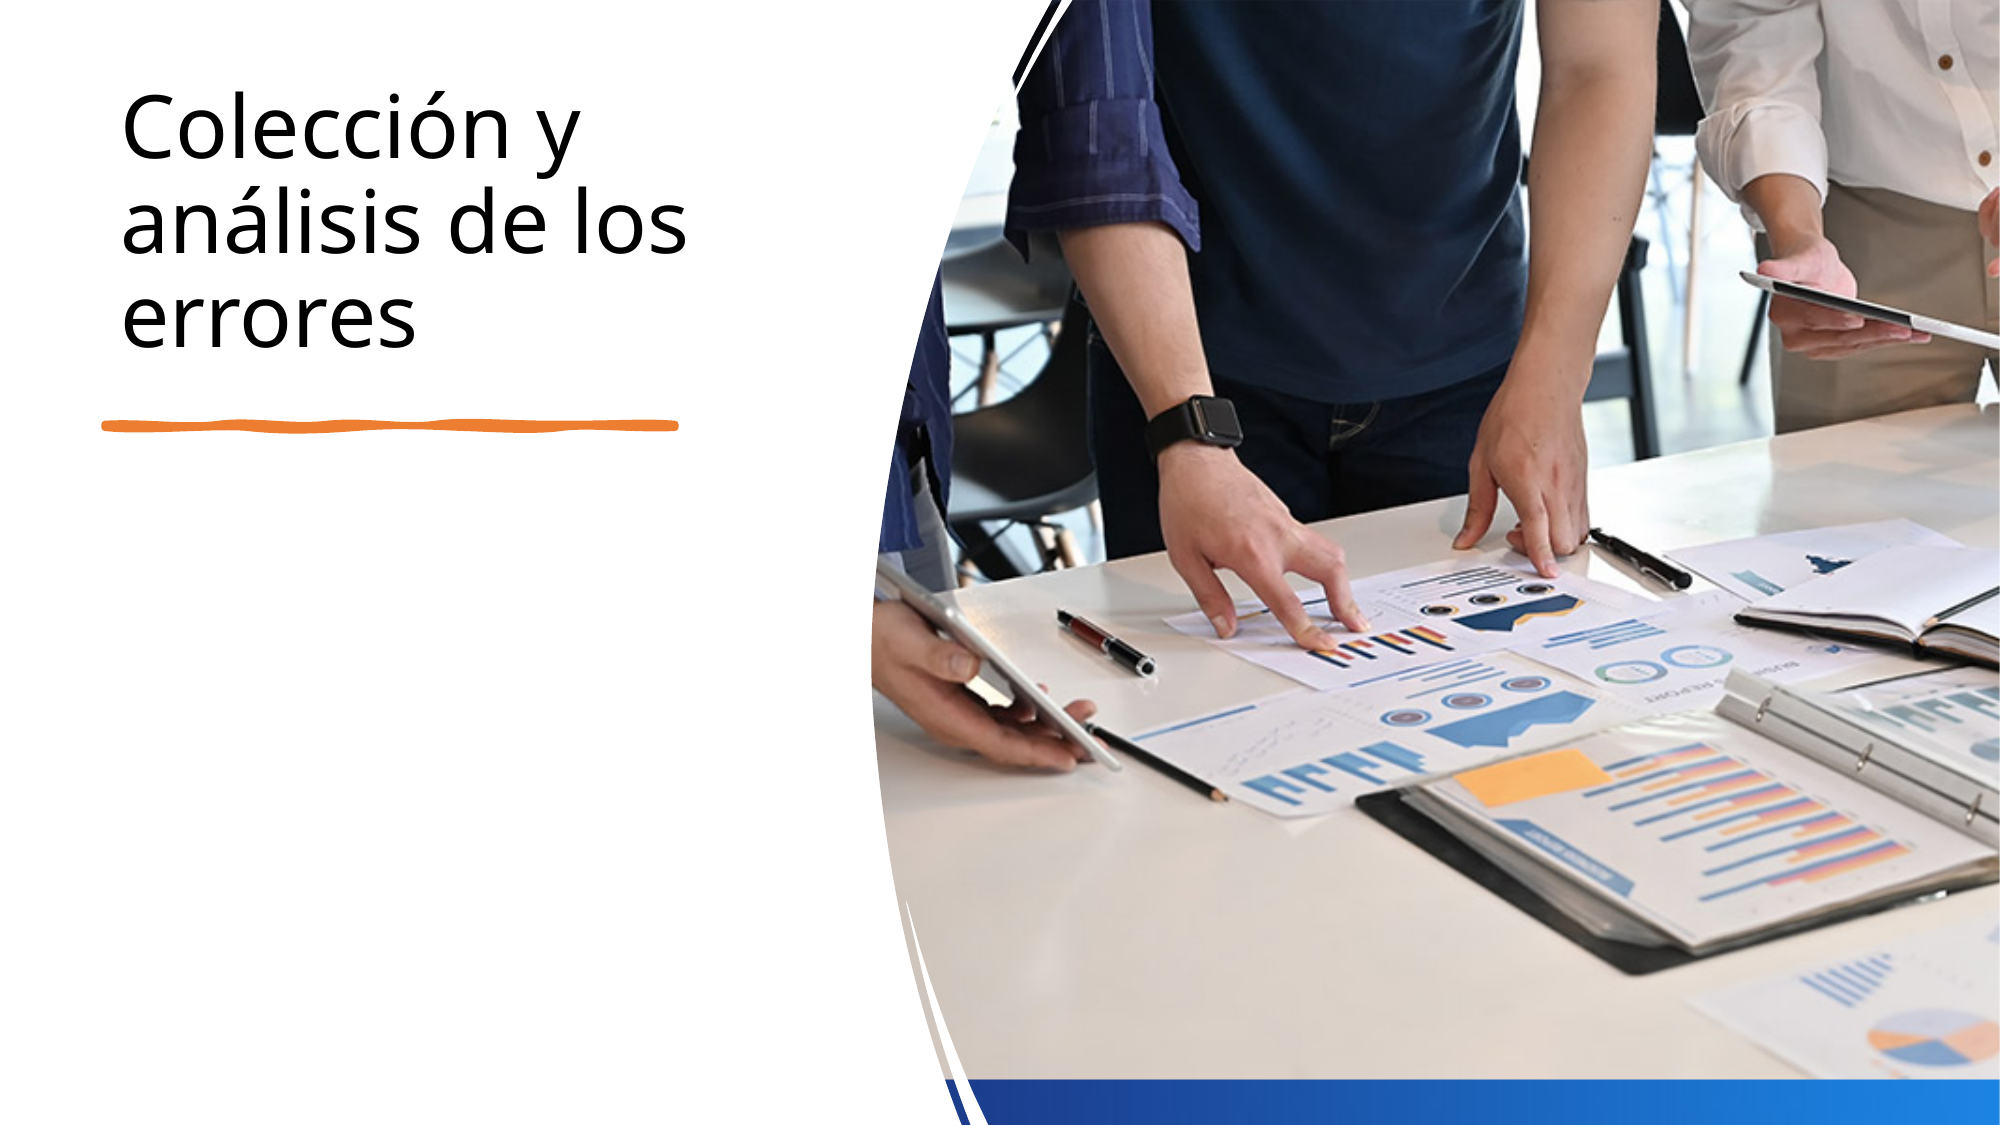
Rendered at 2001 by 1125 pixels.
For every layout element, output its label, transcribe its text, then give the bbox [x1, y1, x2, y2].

title Colección y análisis de los errores [105, 53, 822, 375]
text_box [0, 0, 871, 1125]
text_box [103, 421, 676, 431]
picture [871, 0, 2000, 1125]
